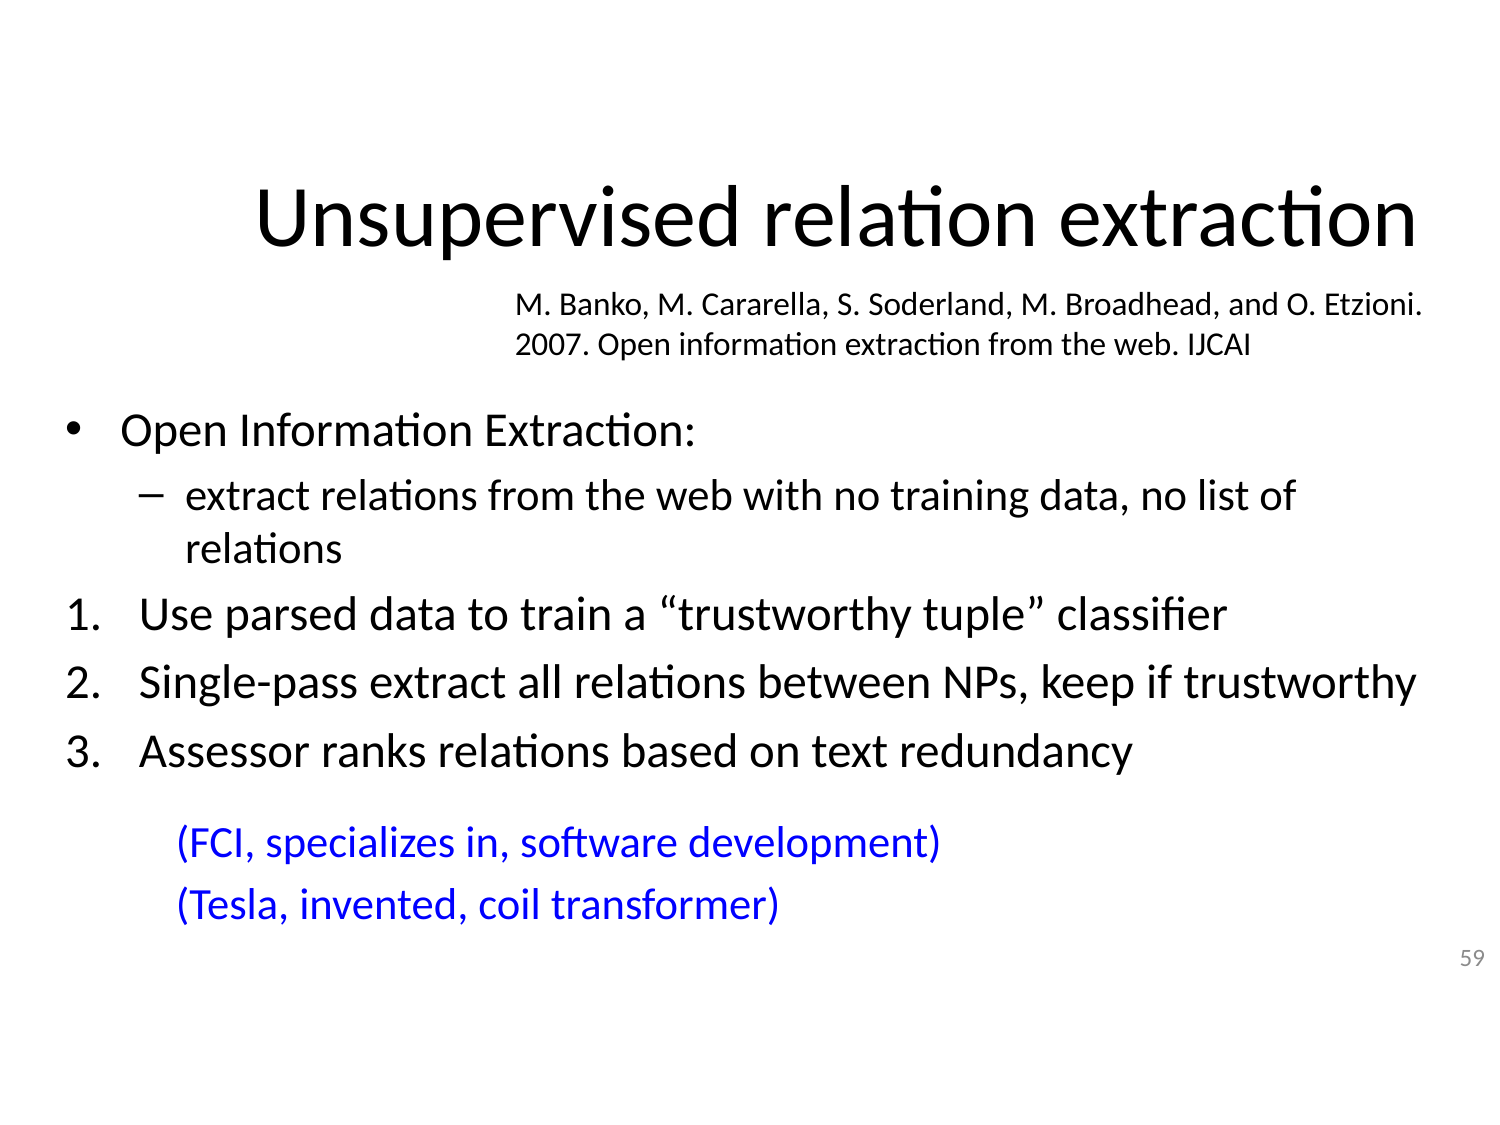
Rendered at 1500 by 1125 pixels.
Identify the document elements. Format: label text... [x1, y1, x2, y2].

text_box M. Banko, M. Cararella, S. Soderland, M. Broadhead, and O. Etzioni. 2007. Open information extraction from the web. IJCAI [499, 274, 1488, 370]
title Unsupervised relation extraction [225, 149, 1450, 272]
list Open Information Extraction: extract relations from the web with no training data, no list of relations Use parsed data to train a “trustworthy tuple” classifier Single-pass extract all relations between NPs, keep if trustworthy Assessor ranks relations based on text redundancy (FCI, specializes in, software development) (Tesla, invented, coil transformer) [50, 390, 1475, 938]
slide_number 59 [1175, 928, 1500, 985]
